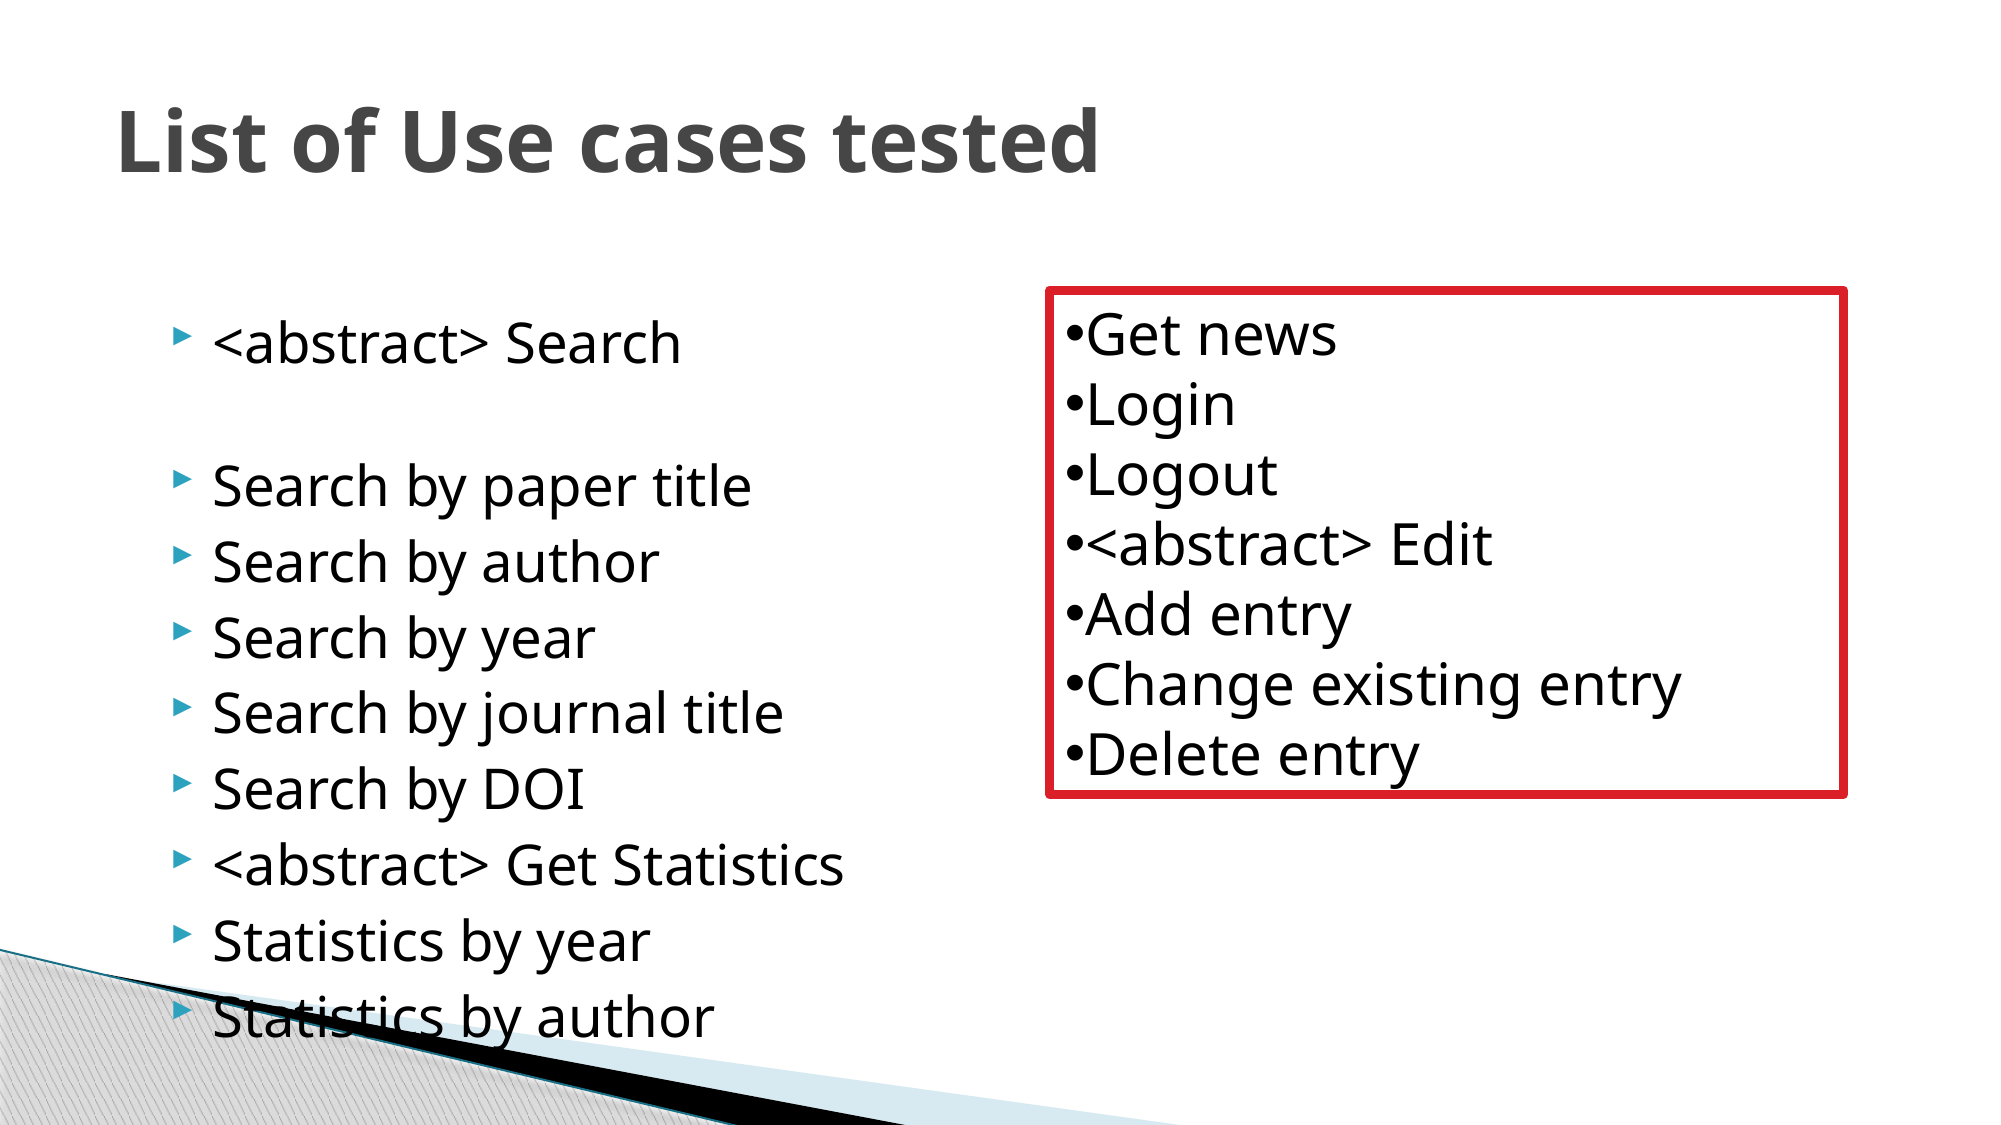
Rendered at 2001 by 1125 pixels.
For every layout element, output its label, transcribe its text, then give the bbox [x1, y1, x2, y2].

text_box Get news Login Logout <abstract> Edit Add entry Change existing entry Delete entry [1045, 286, 1848, 799]
list <abstract> Search Search by paper title Search by author Search by year Search by journal title Search by DOI <abstract> Get Statistics Statistics by year Statistics by author [137, 299, 934, 1057]
title List of Use cases tested [99, 45, 1900, 233]
